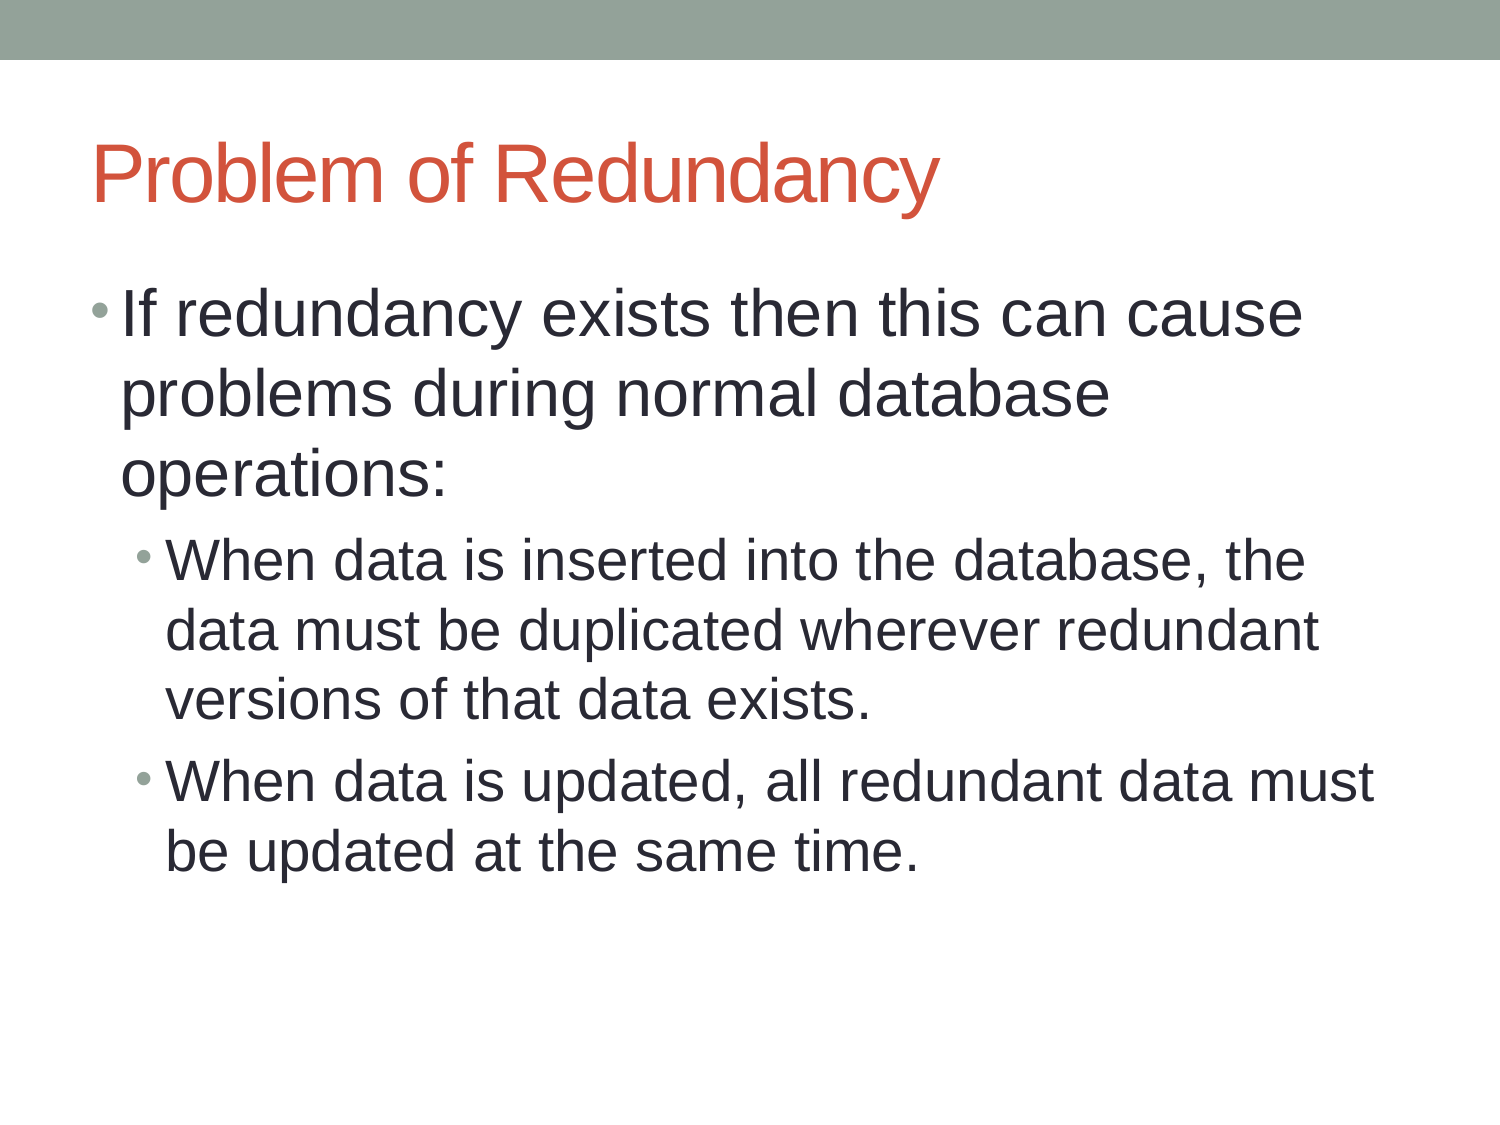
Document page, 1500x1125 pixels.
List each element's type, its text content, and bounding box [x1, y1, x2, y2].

list If redundancy exists then this can cause problems during normal database operations: When data is inserted into the database, the data must be duplicated wherever redundant versions of that data exists. When data is updated, all redundant data must be updated at the same time. [75, 262, 1425, 1063]
title Problem of Redundancy [75, 87, 1425, 250]
